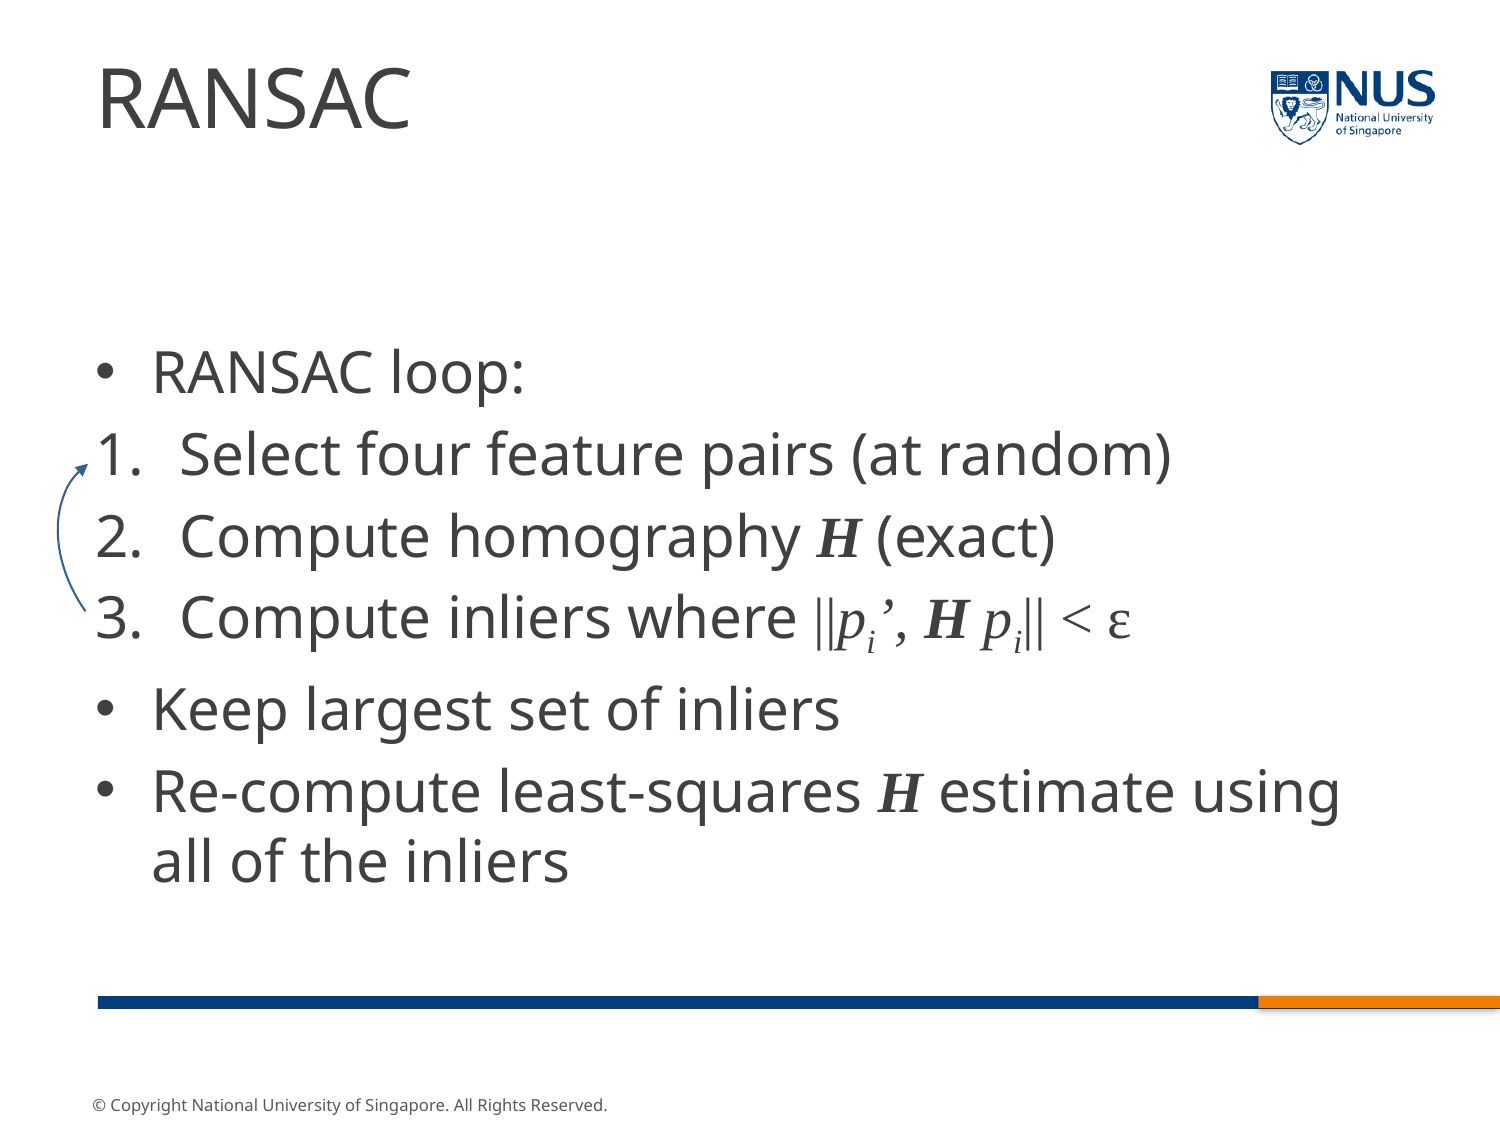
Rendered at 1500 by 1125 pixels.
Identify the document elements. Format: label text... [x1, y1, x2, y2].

list RANSAC loop: Select four feature pairs (at random) Compute homography H (exact) Compute inliers where ||pi’, H pi|| < ε Keep largest set of inliers Re-compute least-squares H estimate using all of the inliers [80, 328, 1431, 989]
picture [1259, 57, 1441, 152]
title RANSAC [80, 37, 1168, 225]
text_box [57, 463, 157, 612]
picture [97, 996, 1258, 1009]
